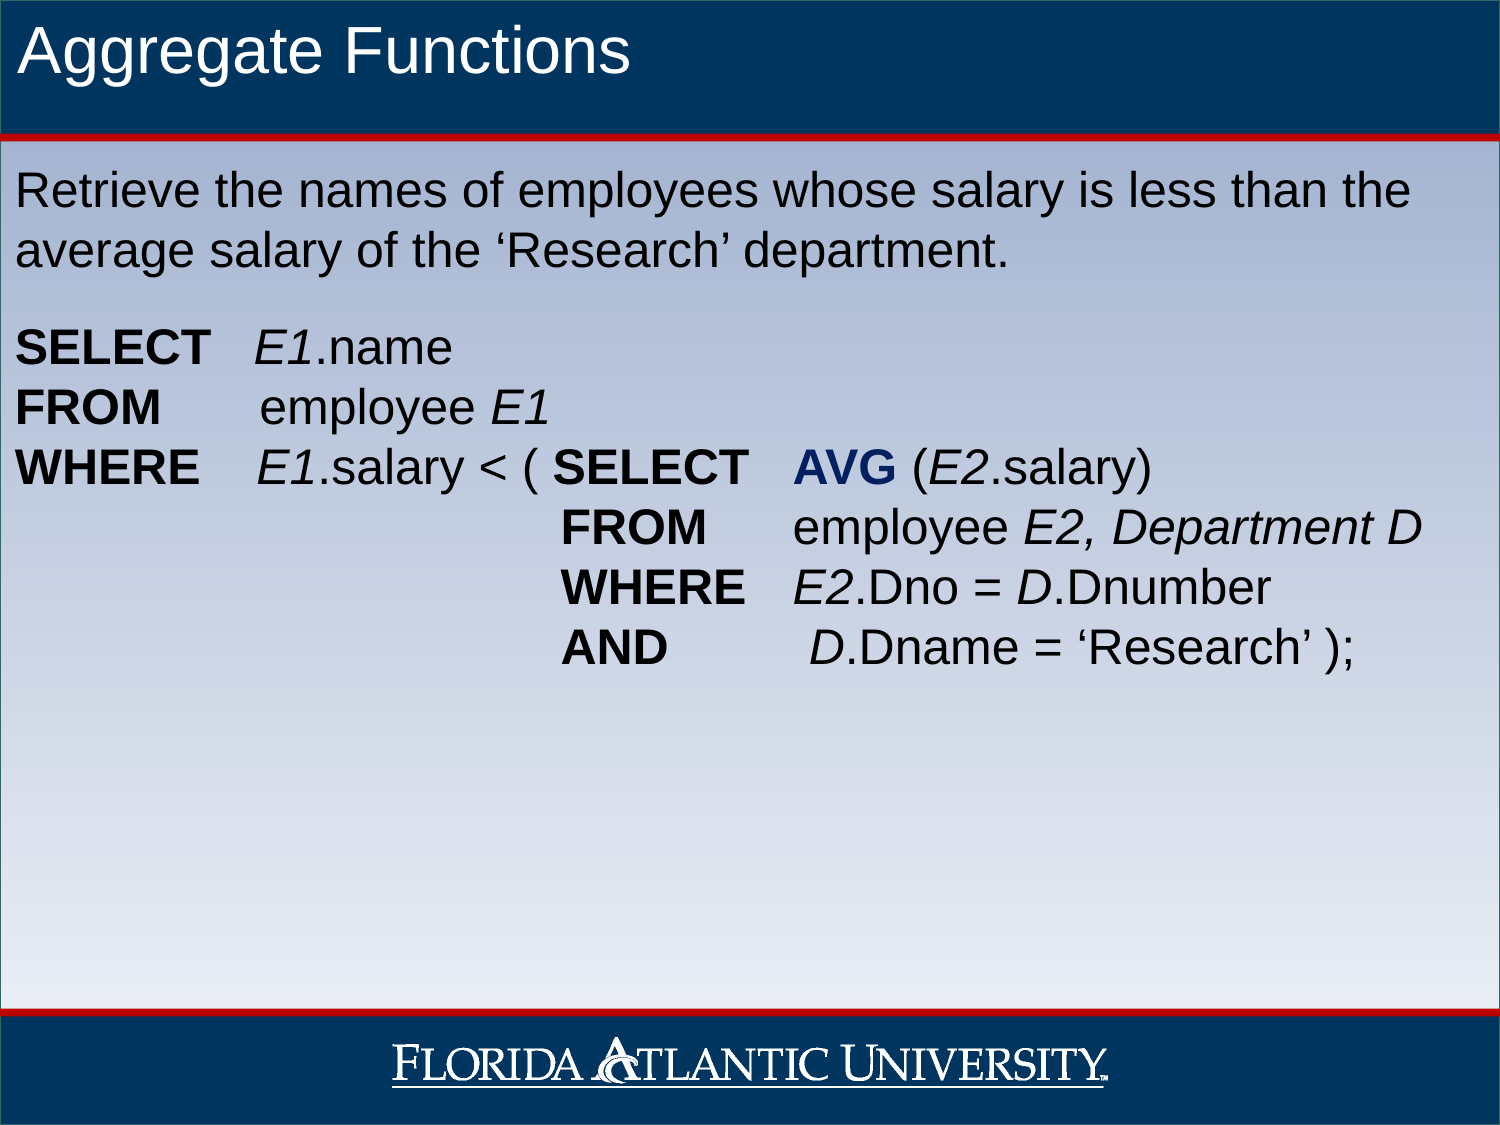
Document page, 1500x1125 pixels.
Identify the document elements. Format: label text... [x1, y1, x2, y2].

text_box Retrieve the names of employees whose salary is less than the average salary of the ‘Research’ department. [0, 149, 1500, 285]
picture [392, 1037, 1108, 1088]
text_box Aggregate Functions [3, 0, 1500, 95]
text_box SELECT E1.name FROM employee E1 WHERE E1.salary < ( SELECT AVG (E2.salary) FROM employee E2, Department D WHERE E2.Dno = D.Dnumber AND D.Dname = ‘Research’ ); [0, 306, 1500, 682]
